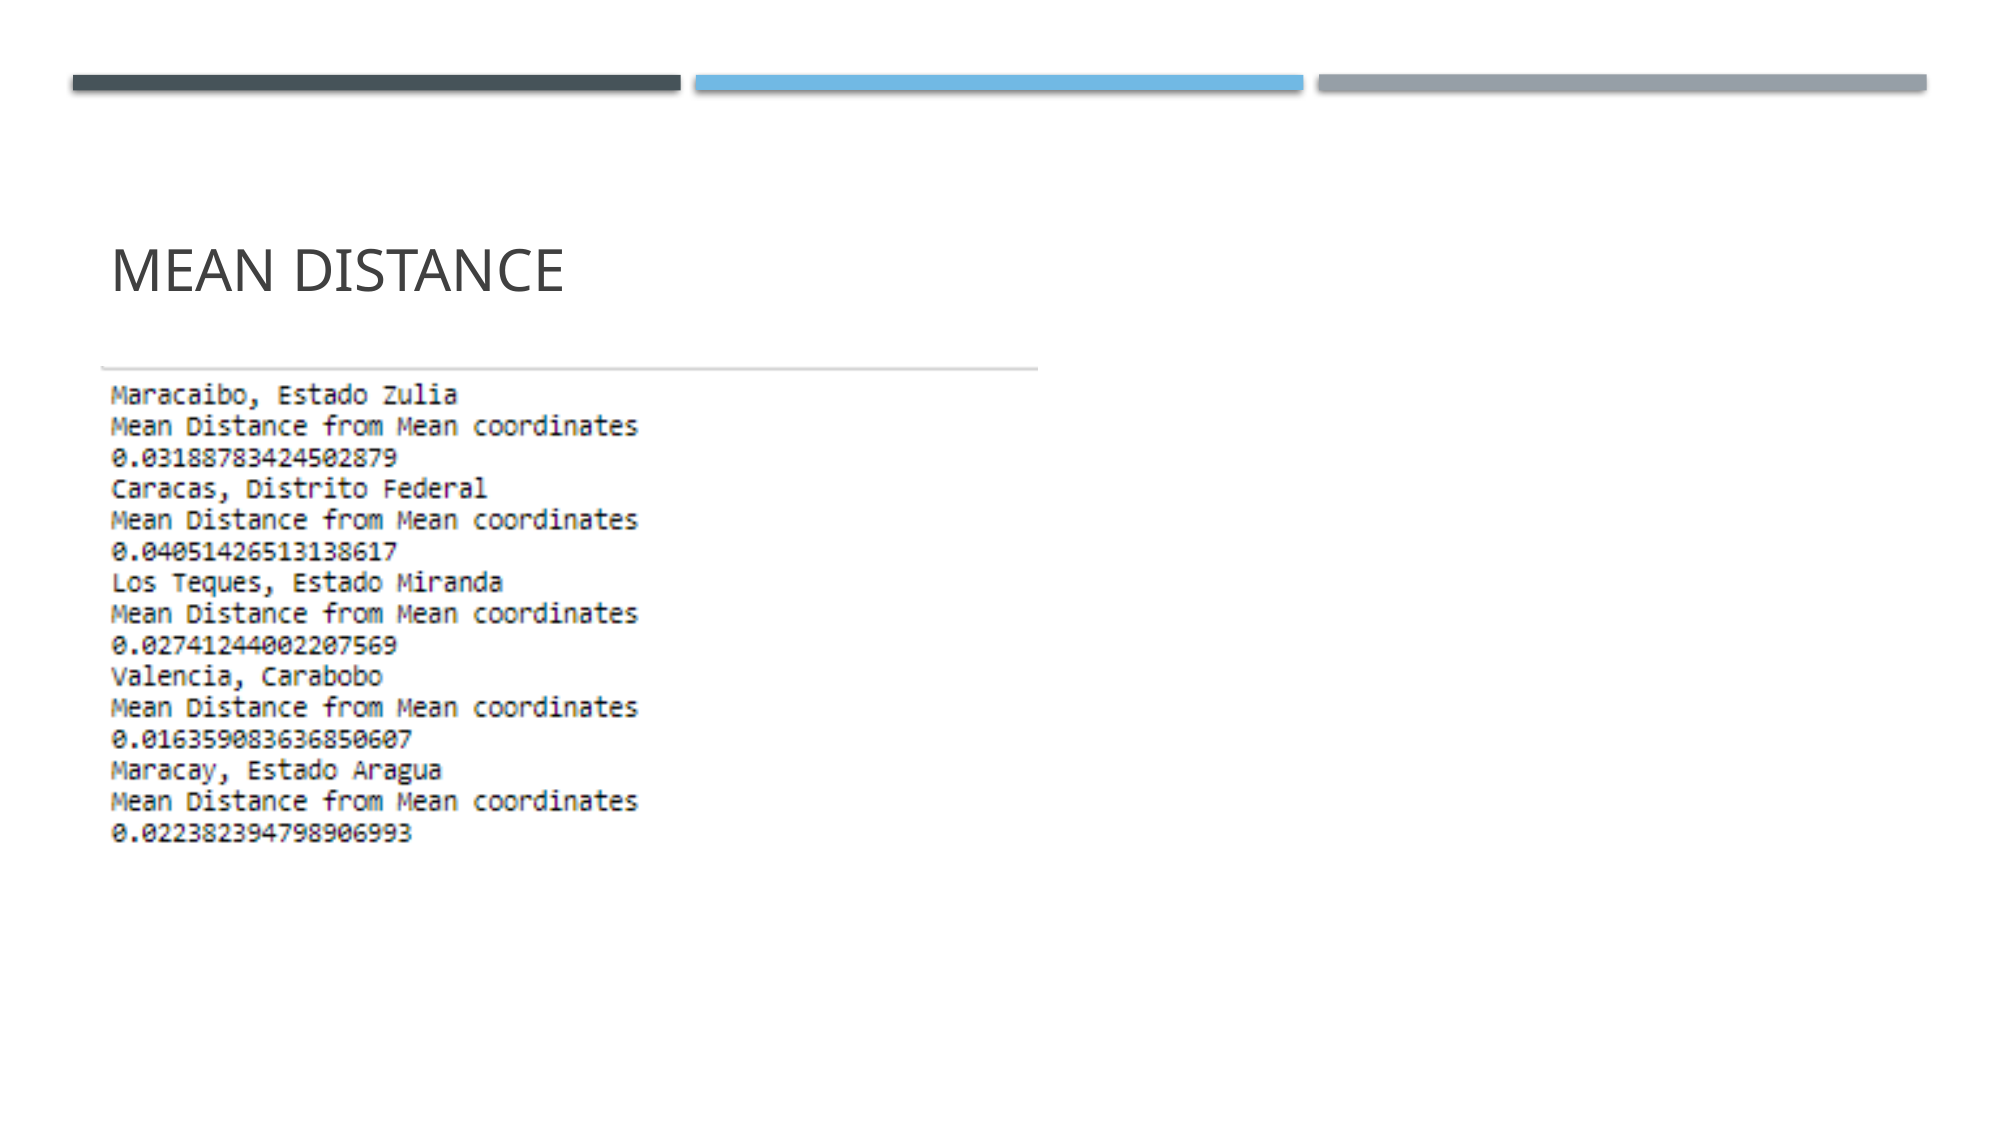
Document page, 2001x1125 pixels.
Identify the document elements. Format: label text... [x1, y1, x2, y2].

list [21, 365, 1038, 862]
title Mean distance [95, 115, 1905, 311]
